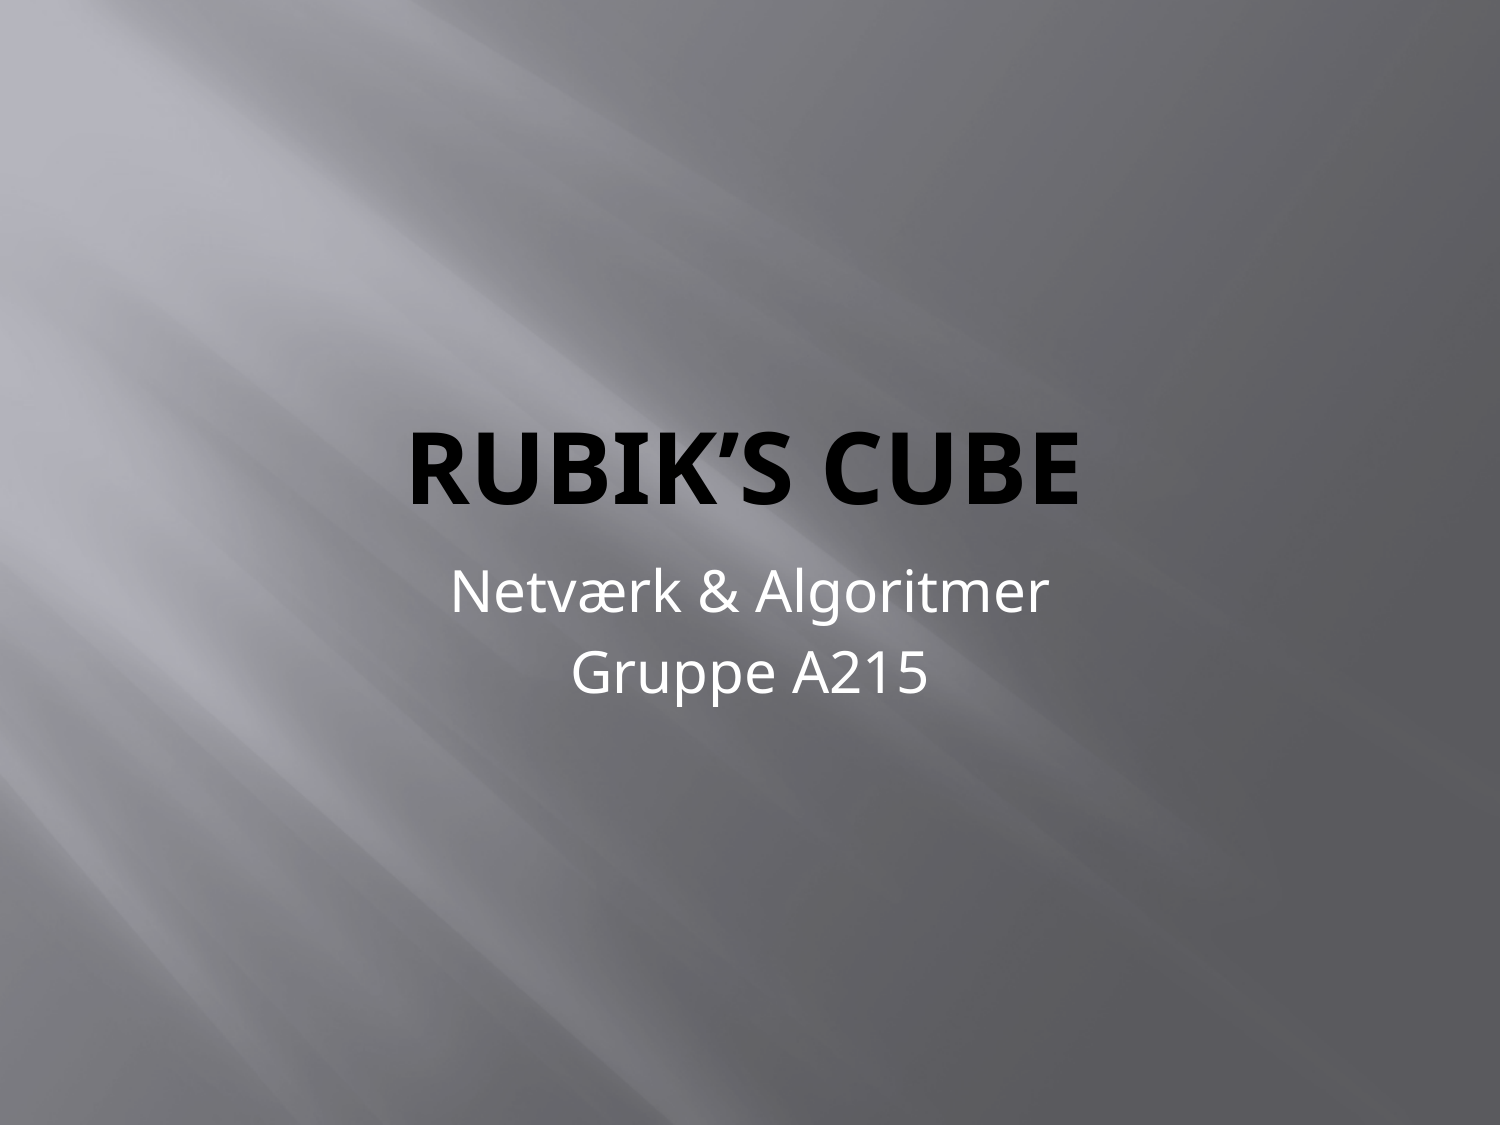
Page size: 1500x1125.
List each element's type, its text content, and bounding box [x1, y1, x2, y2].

subtitle Netværk & Algoritmer Gruppe A215 [225, 546, 1275, 834]
title Rubik’s Cube [69, 224, 1420, 525]
